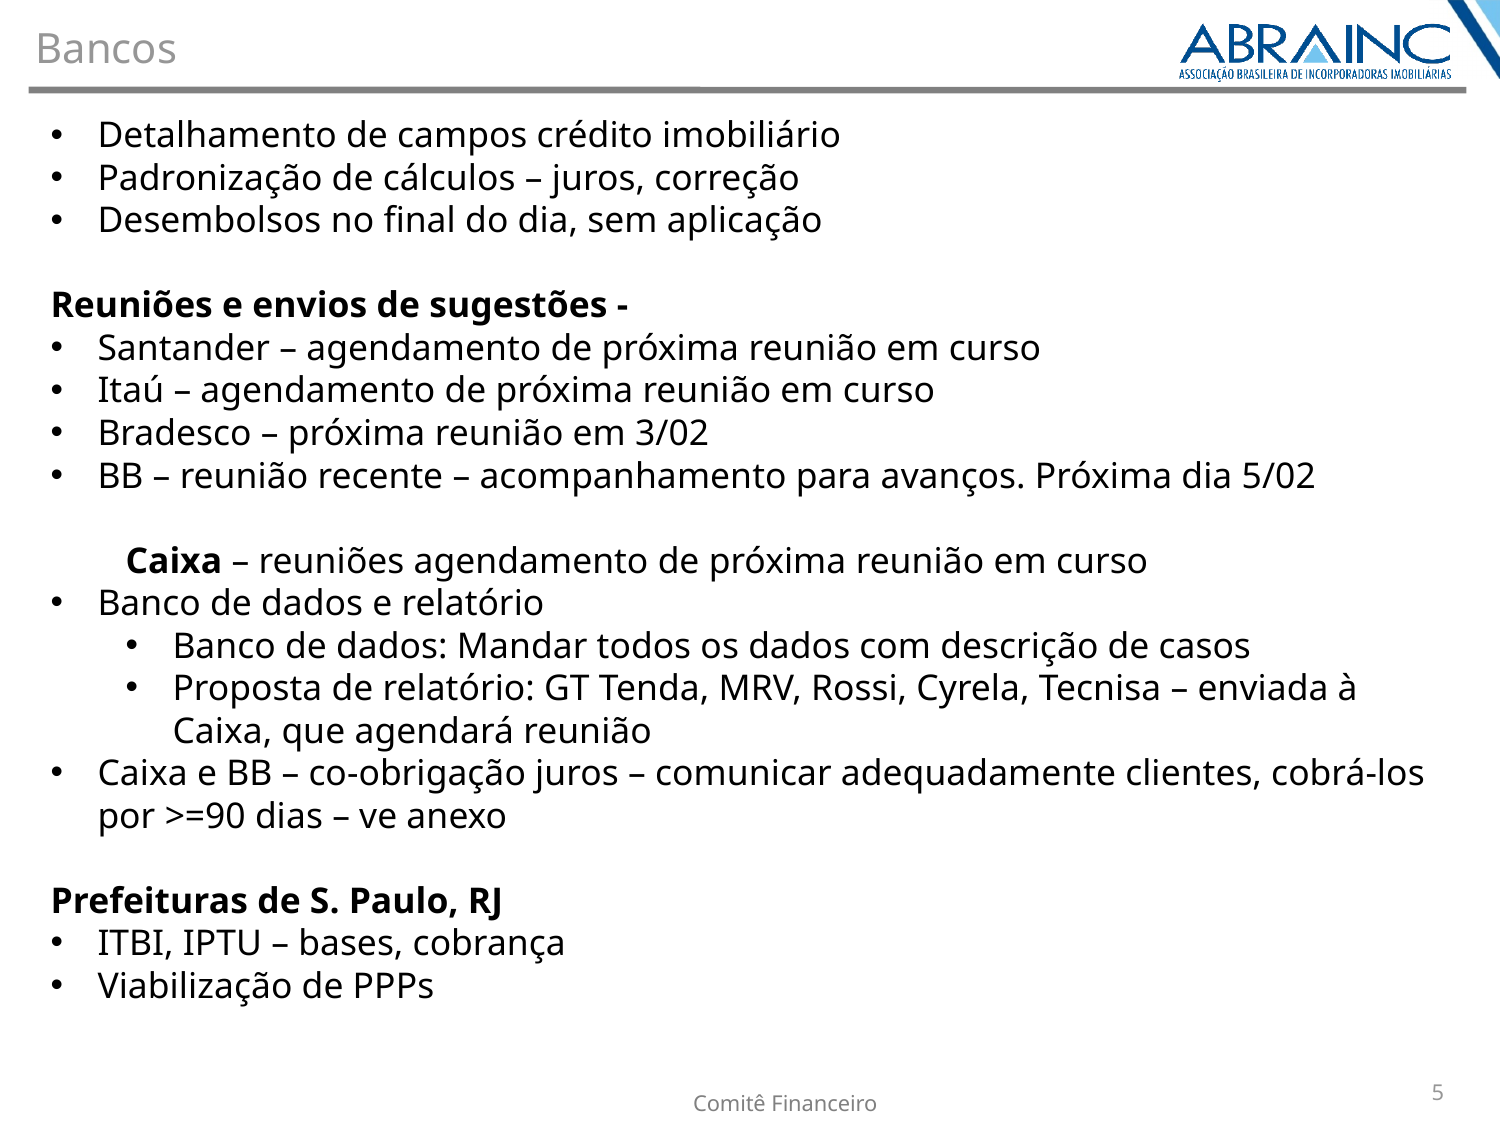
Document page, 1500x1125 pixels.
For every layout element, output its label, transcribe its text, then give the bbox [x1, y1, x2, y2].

picture [1175, 0, 1500, 83]
text_box 5 [1198, 1070, 1459, 1114]
text_box Comitê Financeiro [655, 1081, 916, 1125]
text_box Detalhamento de campos crédito imobiliário Padronização de cálculos – juros, correção Desembolsos no final do dia, sem aplicação Reuniões e envios de sugestões - Santander – agendamento de próxima reunião em curso Itaú – agendamento de próxima reunião em curso Bradesco – próxima reunião em 3/02 BB – reunião recente – acompanhamento para avanços. Próxima dia 5/02 Caixa – reuniões agendamento de próxima reunião em curso Banco de dados e relatório Banco de dados: Mandar todos os dados com descrição de casos Proposta de relatório: GT Tenda, MRV, Rossi, Cyrela, Tecnisa – enviada à Caixa, que agendará reunião Caixa e BB – co-obrigação juros – comunicar adequadamente clientes, cobrá-los por >=90 dias – ve anexo Prefeituras de S. Paulo, RJ ITBI, IPTU – bases, cobrança Viabilização de PPPs [40, 107, 1455, 1096]
title Bancos [20, 0, 1235, 153]
